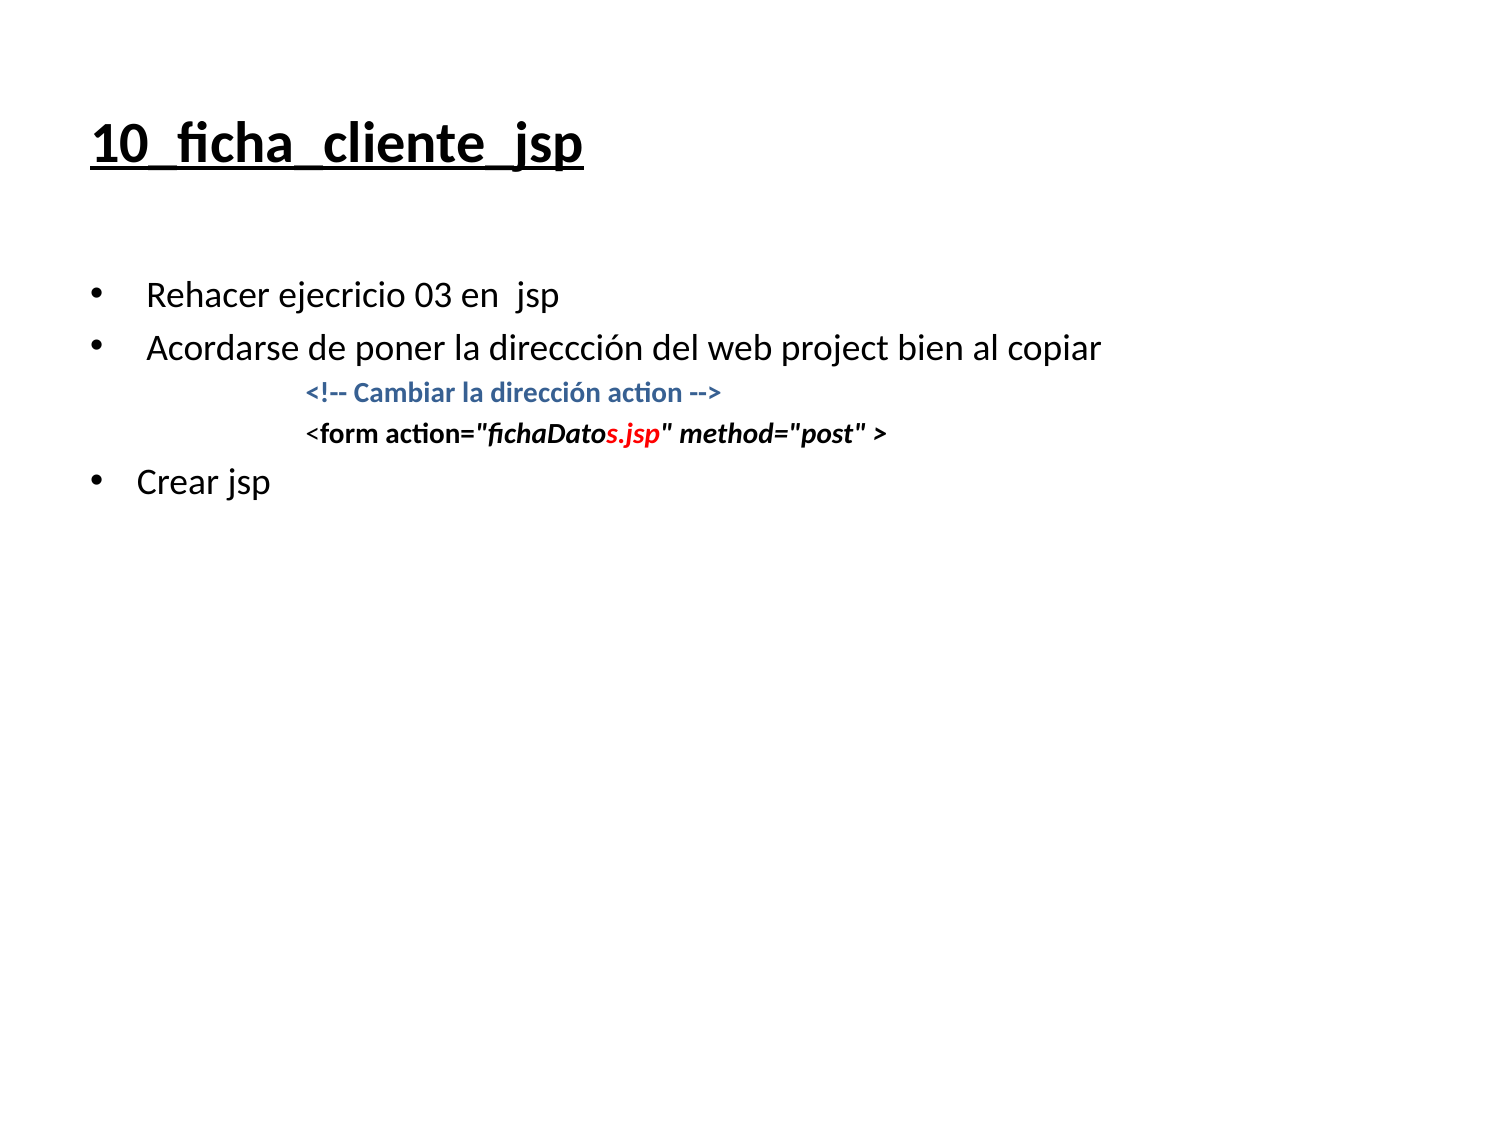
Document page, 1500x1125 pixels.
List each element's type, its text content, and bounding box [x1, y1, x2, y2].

list Rehacer ejecricio 03 en jsp Acordarse de poner la direccción del web project bien al copiar <!-- Cambiar la dirección action --> <form action="fichaDatos.jsp" method="post" > Crear jsp [75, 262, 1425, 1005]
title 10_ficha_cliente_jsp [75, 45, 1425, 233]
